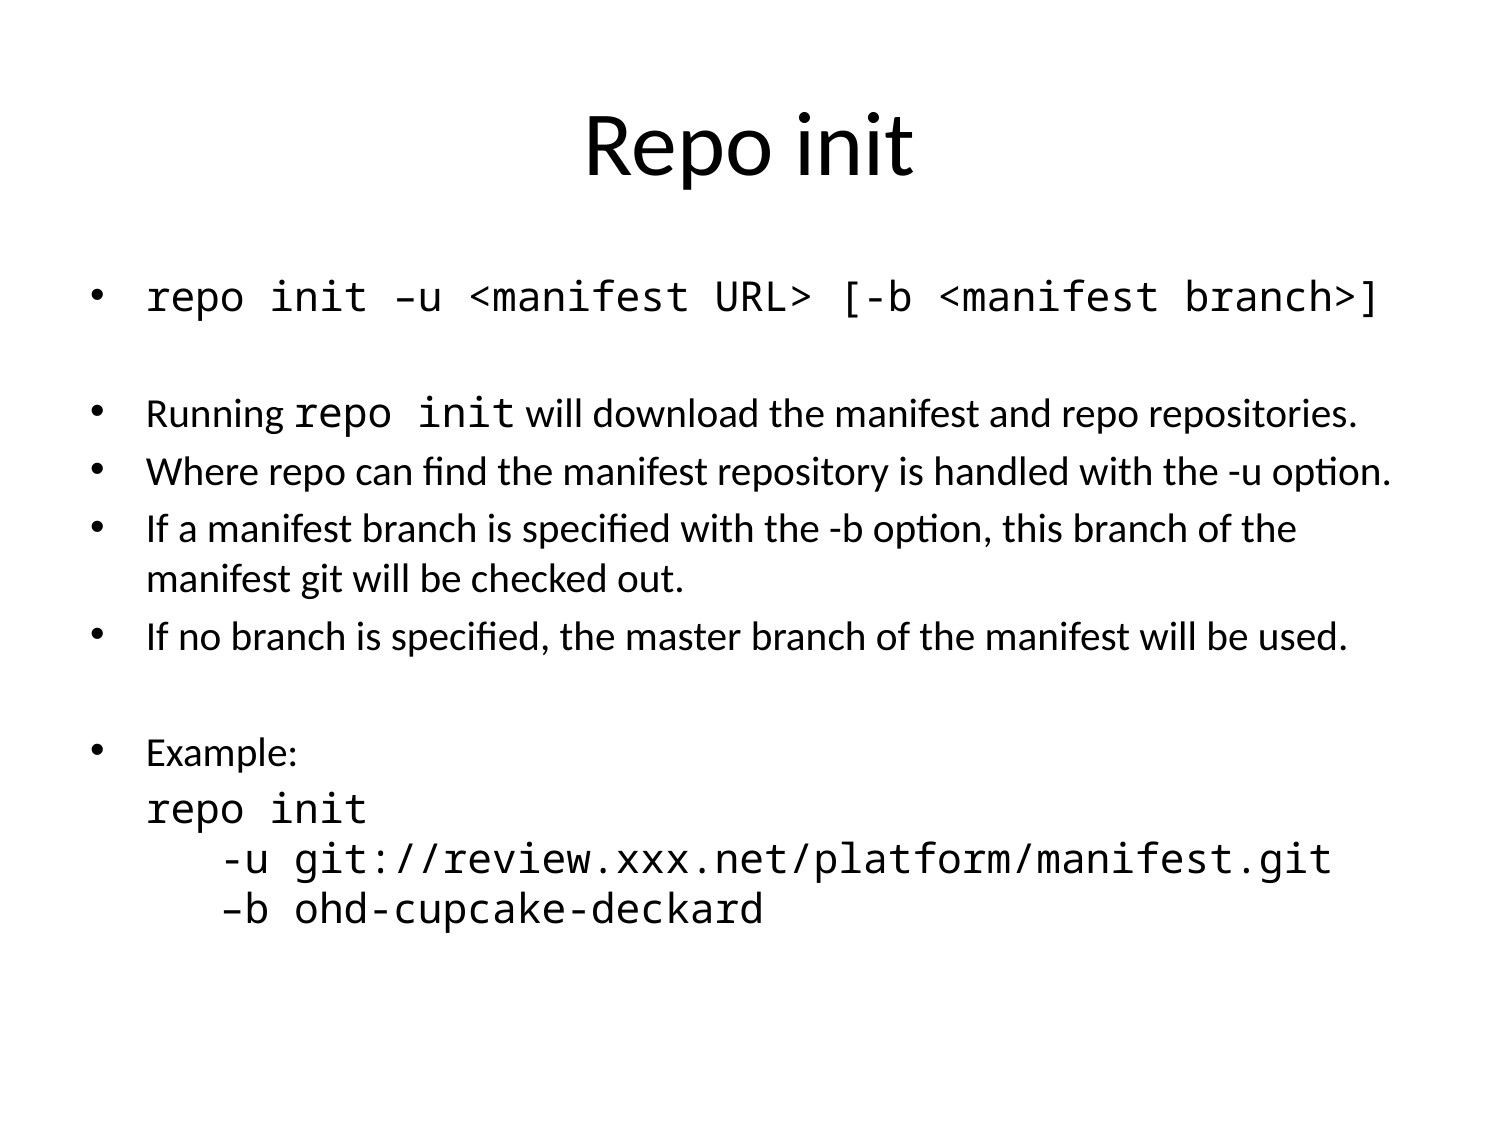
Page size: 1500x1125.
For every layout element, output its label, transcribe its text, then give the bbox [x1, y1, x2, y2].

list repo init –u <manifest URL> [-b <manifest branch>] Running repo init will download the manifest and repo repositories. Where repo can find the manifest repository is handled with the -u option. If a manifest branch is specified with the -b option, this branch of the manifest git will be checked out. If no branch is specified, the master branch of the manifest will be used. Example: repo init -u git://review.xxx.net/platform/manifest.git –b ohd-cupcake-deckard [75, 262, 1425, 1005]
title Repo init [75, 45, 1425, 233]
